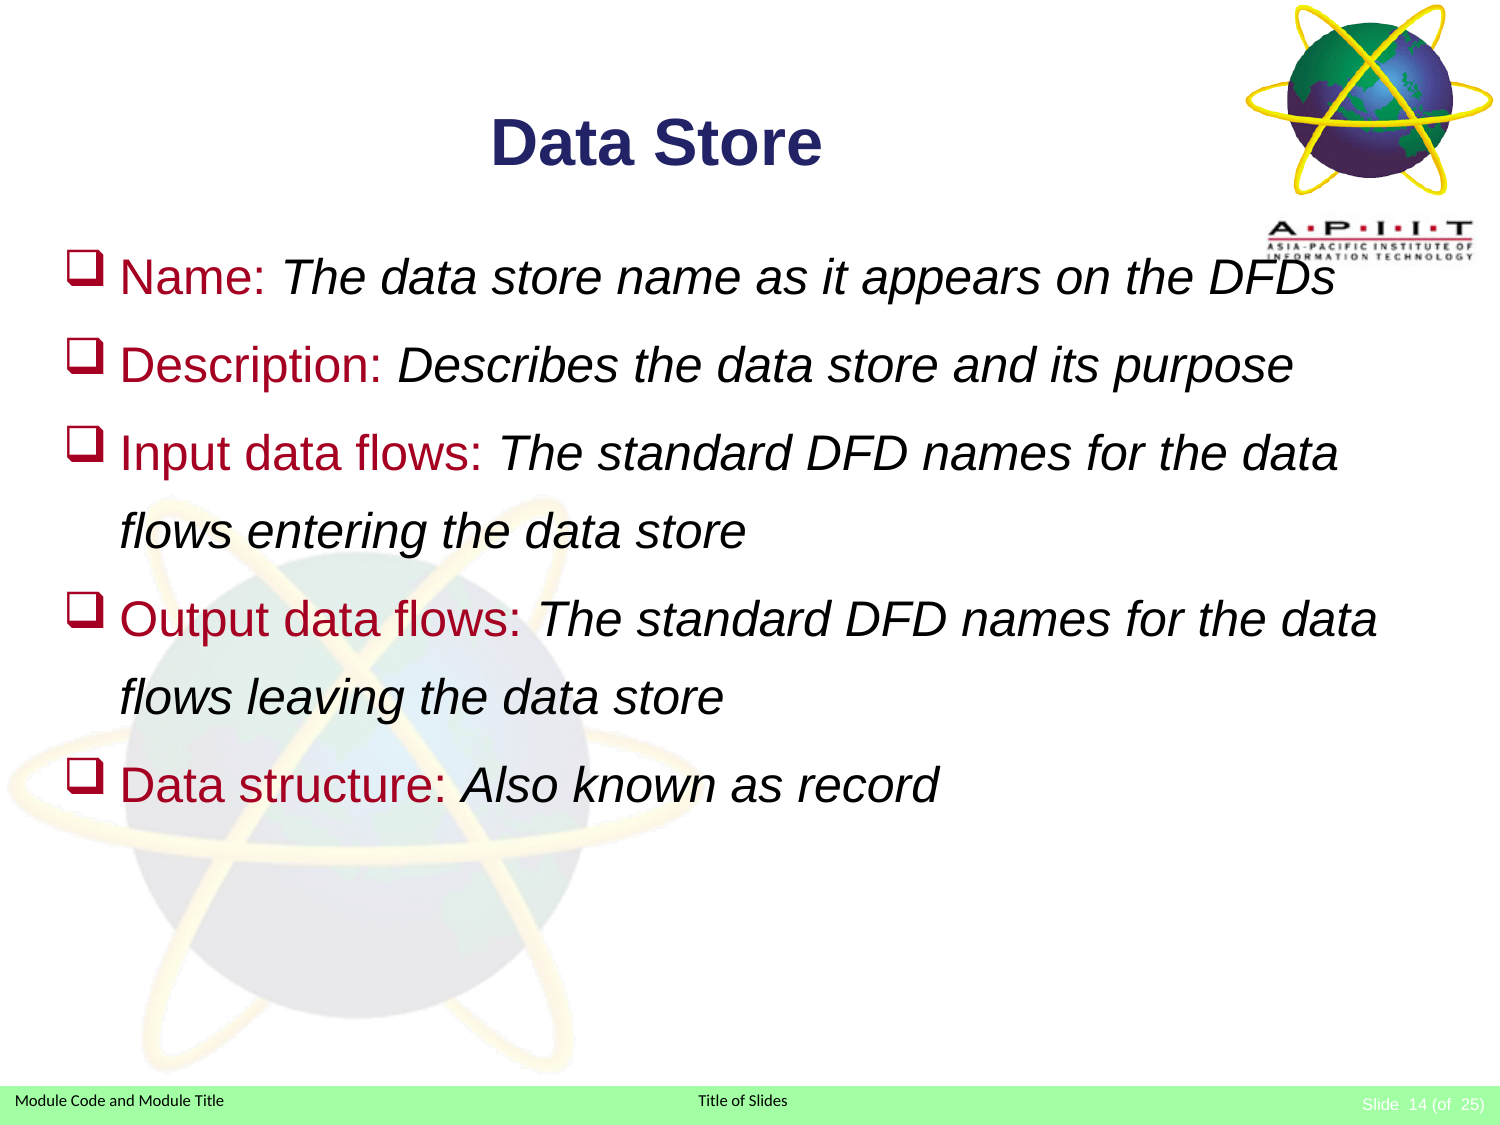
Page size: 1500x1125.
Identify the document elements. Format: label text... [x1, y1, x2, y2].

list Name: The data store name as it appears on the DFDs Description: Describes the data store and its purpose Input data flows: The standard DFD names for the data flows entering the data store Output data flows: The standard DFD names for the data flows leaving the data store Data structure: Also known as record [48, 219, 1399, 1097]
footer Slide 14 (of 25) [1024, 1086, 1500, 1125]
title Data Store [79, 45, 1235, 219]
picture [1254, 212, 1488, 274]
picture [1236, 0, 1500, 199]
